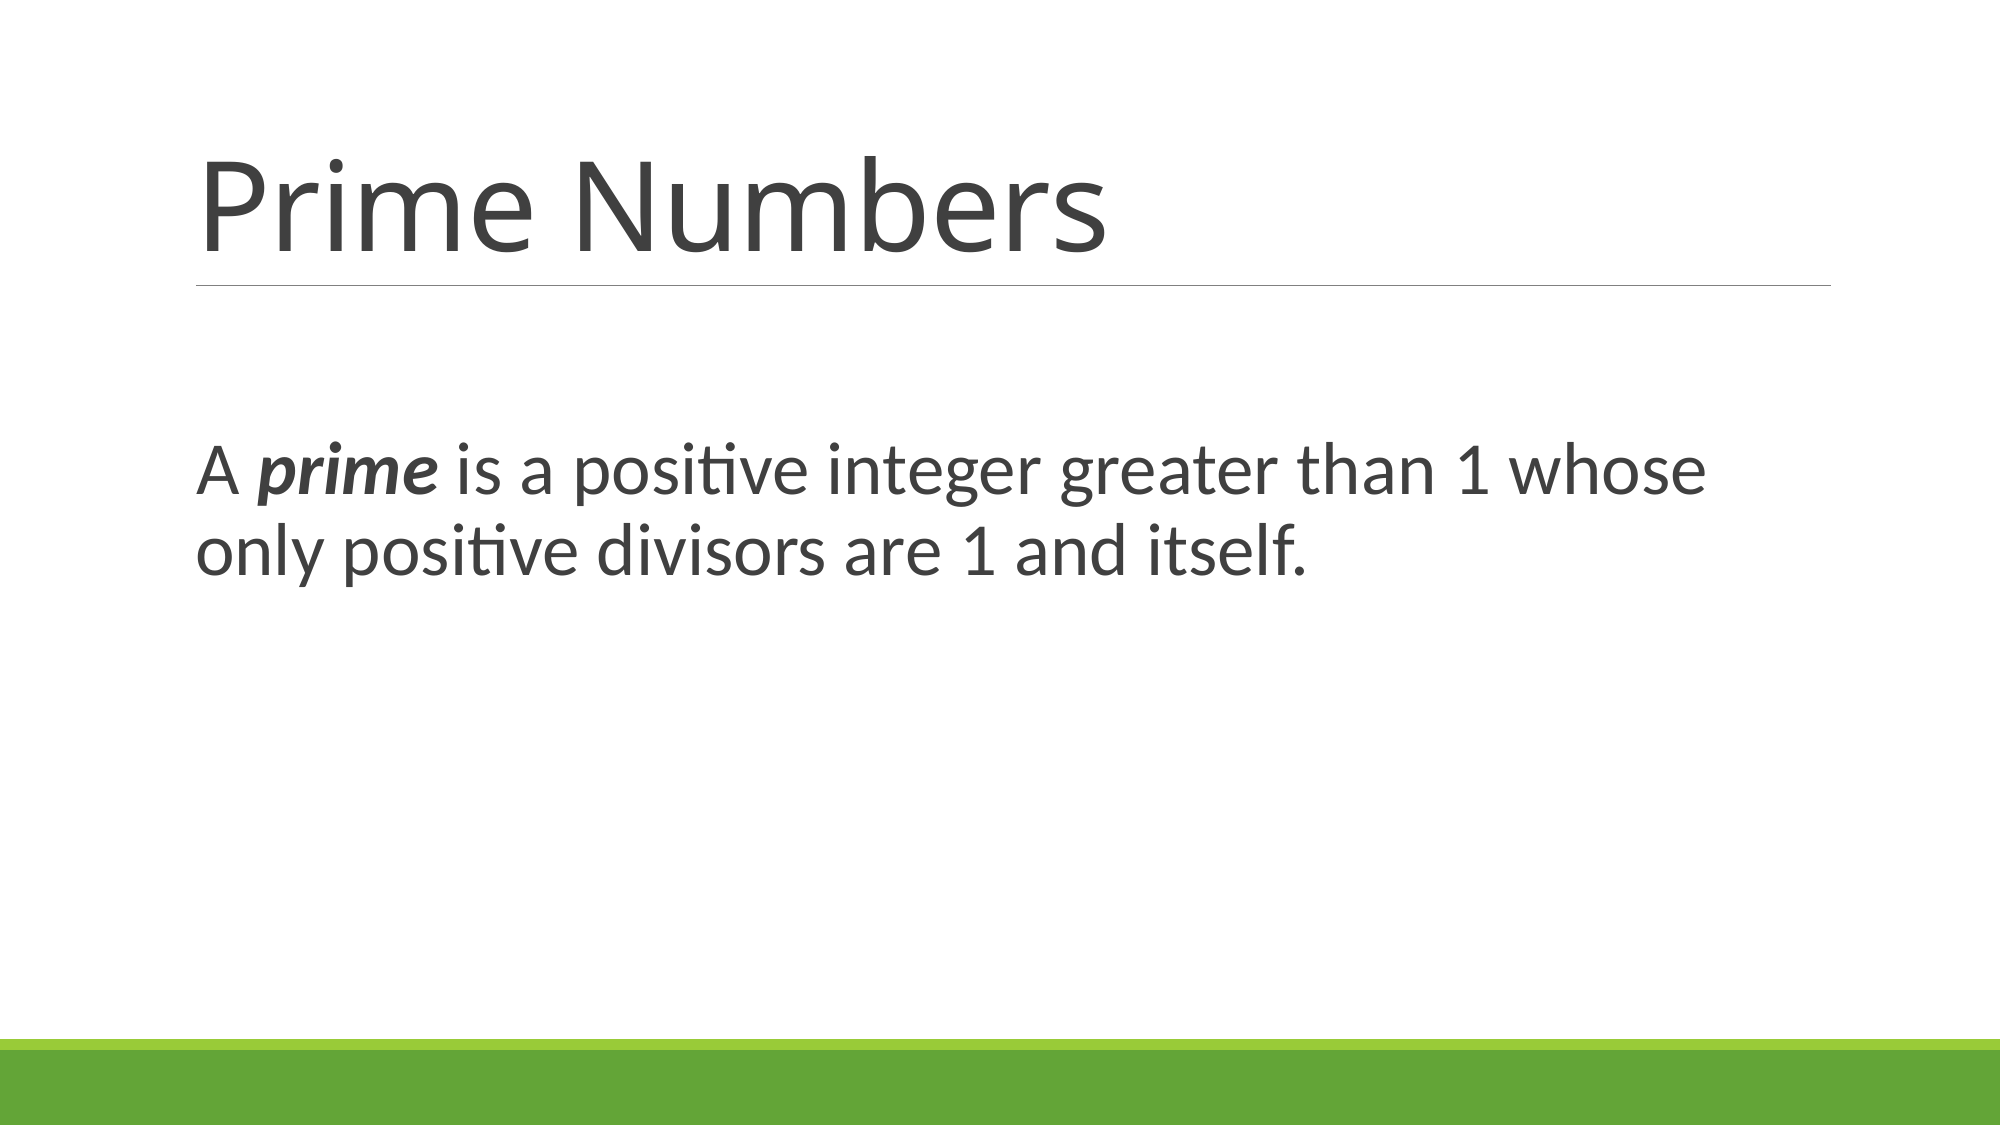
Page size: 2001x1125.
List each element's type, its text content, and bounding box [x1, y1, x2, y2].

list A prime is a positive integer greater than 1 whose only positive divisors are 1 and itself. [180, 302, 1830, 963]
title Prime Numbers [180, 47, 1830, 285]
